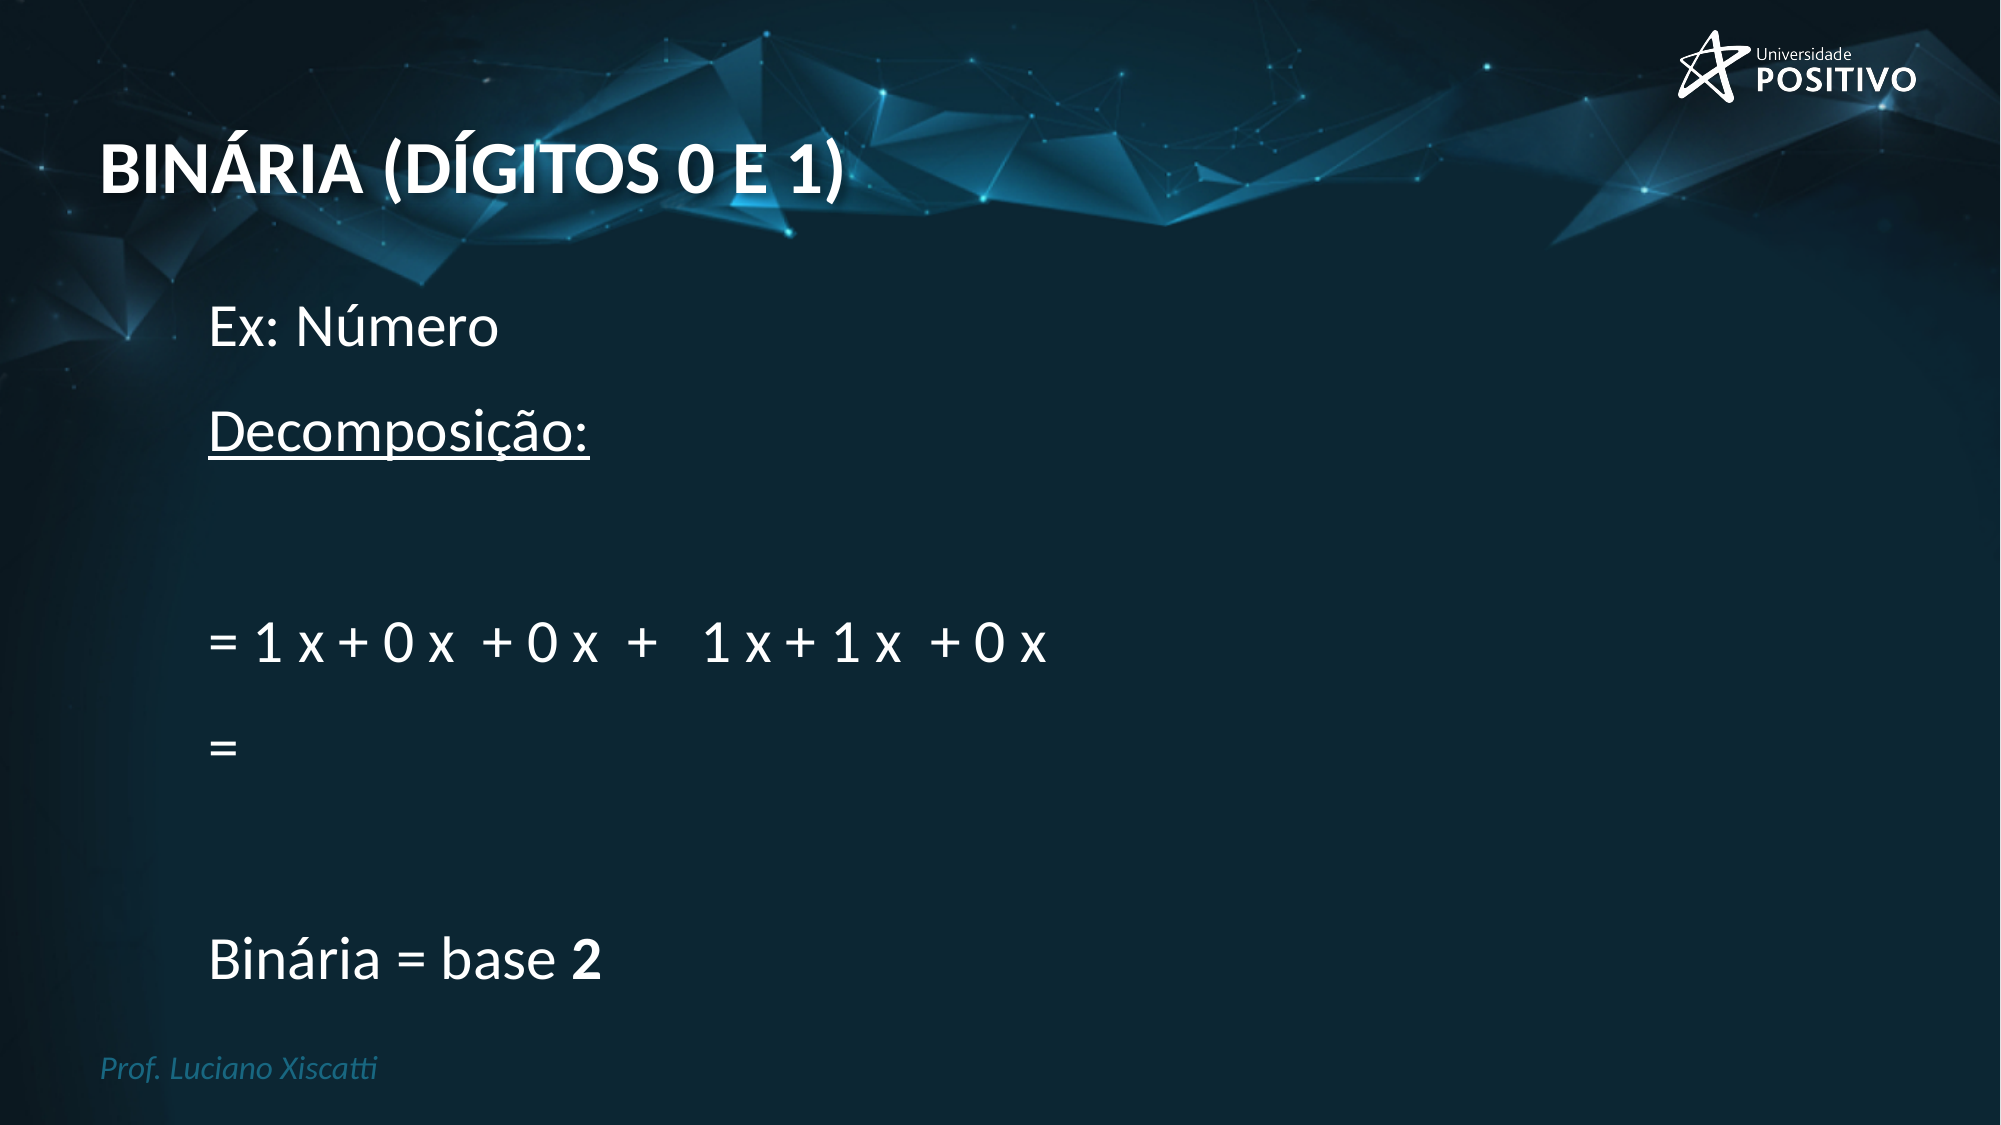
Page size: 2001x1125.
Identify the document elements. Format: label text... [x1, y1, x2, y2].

title Binária (dígitos 0 e 1) [84, 57, 1916, 281]
picture [0, 0, 2001, 1125]
